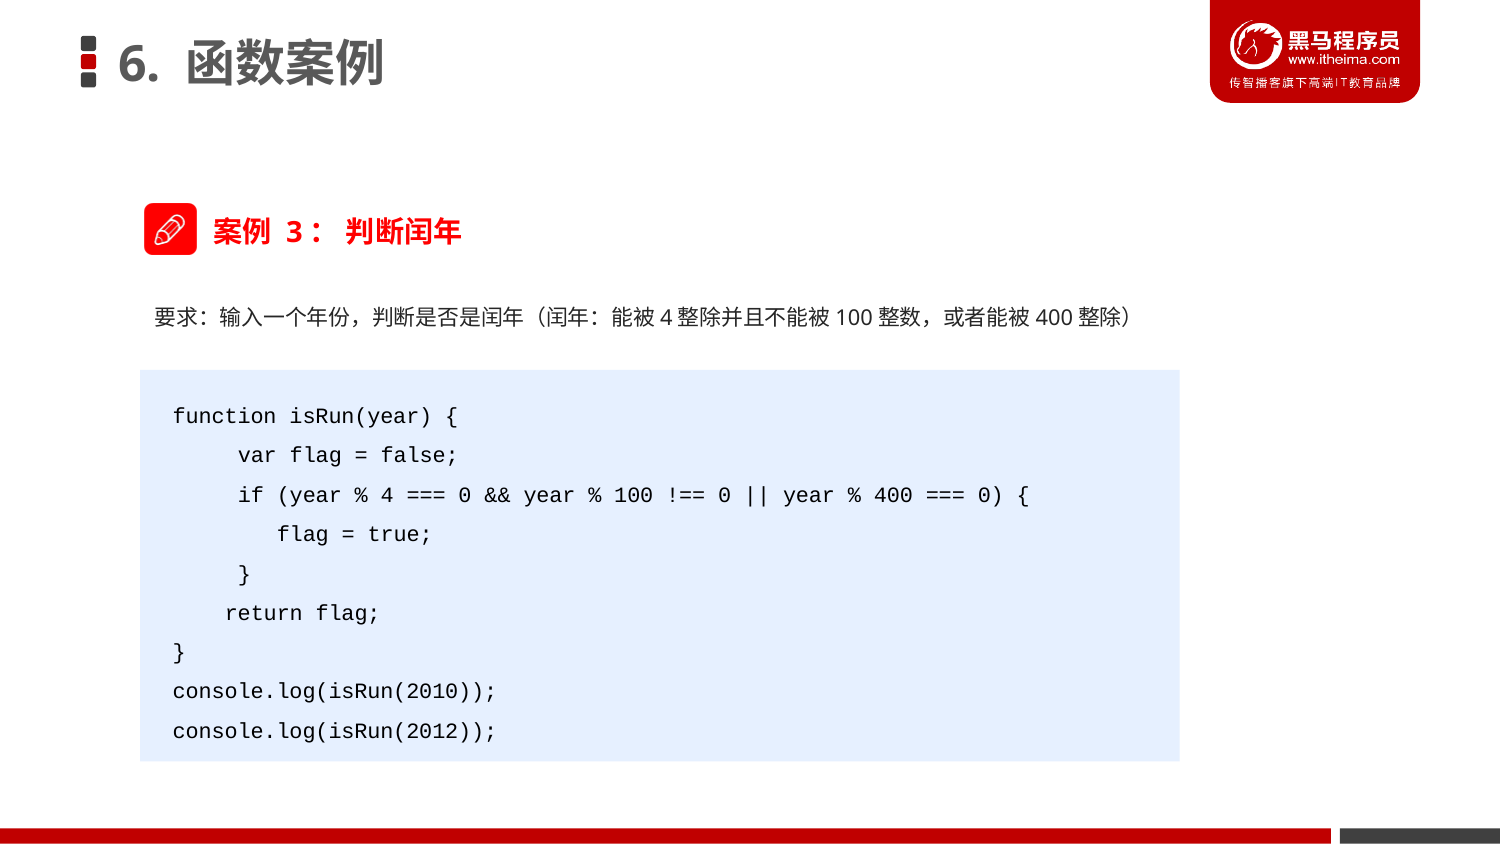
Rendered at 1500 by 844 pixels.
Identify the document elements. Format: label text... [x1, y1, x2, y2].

title 6. 函数案例 [103, 0, 1209, 130]
text_box 要求：输入一个年份，判断是否是闰年（闰年：能被4整除并且不能被100整数，或者能被400整除） [140, 283, 1205, 341]
text_box function isRun(year) { var flag = false; if (year % 4 === 0 && year % 100 !== 0 || year % 400 === 0) { flag = true; } return flag; } console.log(isRun(2010)); console.log(isRun(2012)); [139, 369, 1181, 762]
picture [139, 199, 200, 259]
picture [1211, 11, 1419, 97]
text_box 案例 3： 判断闰年 [199, 188, 1358, 256]
